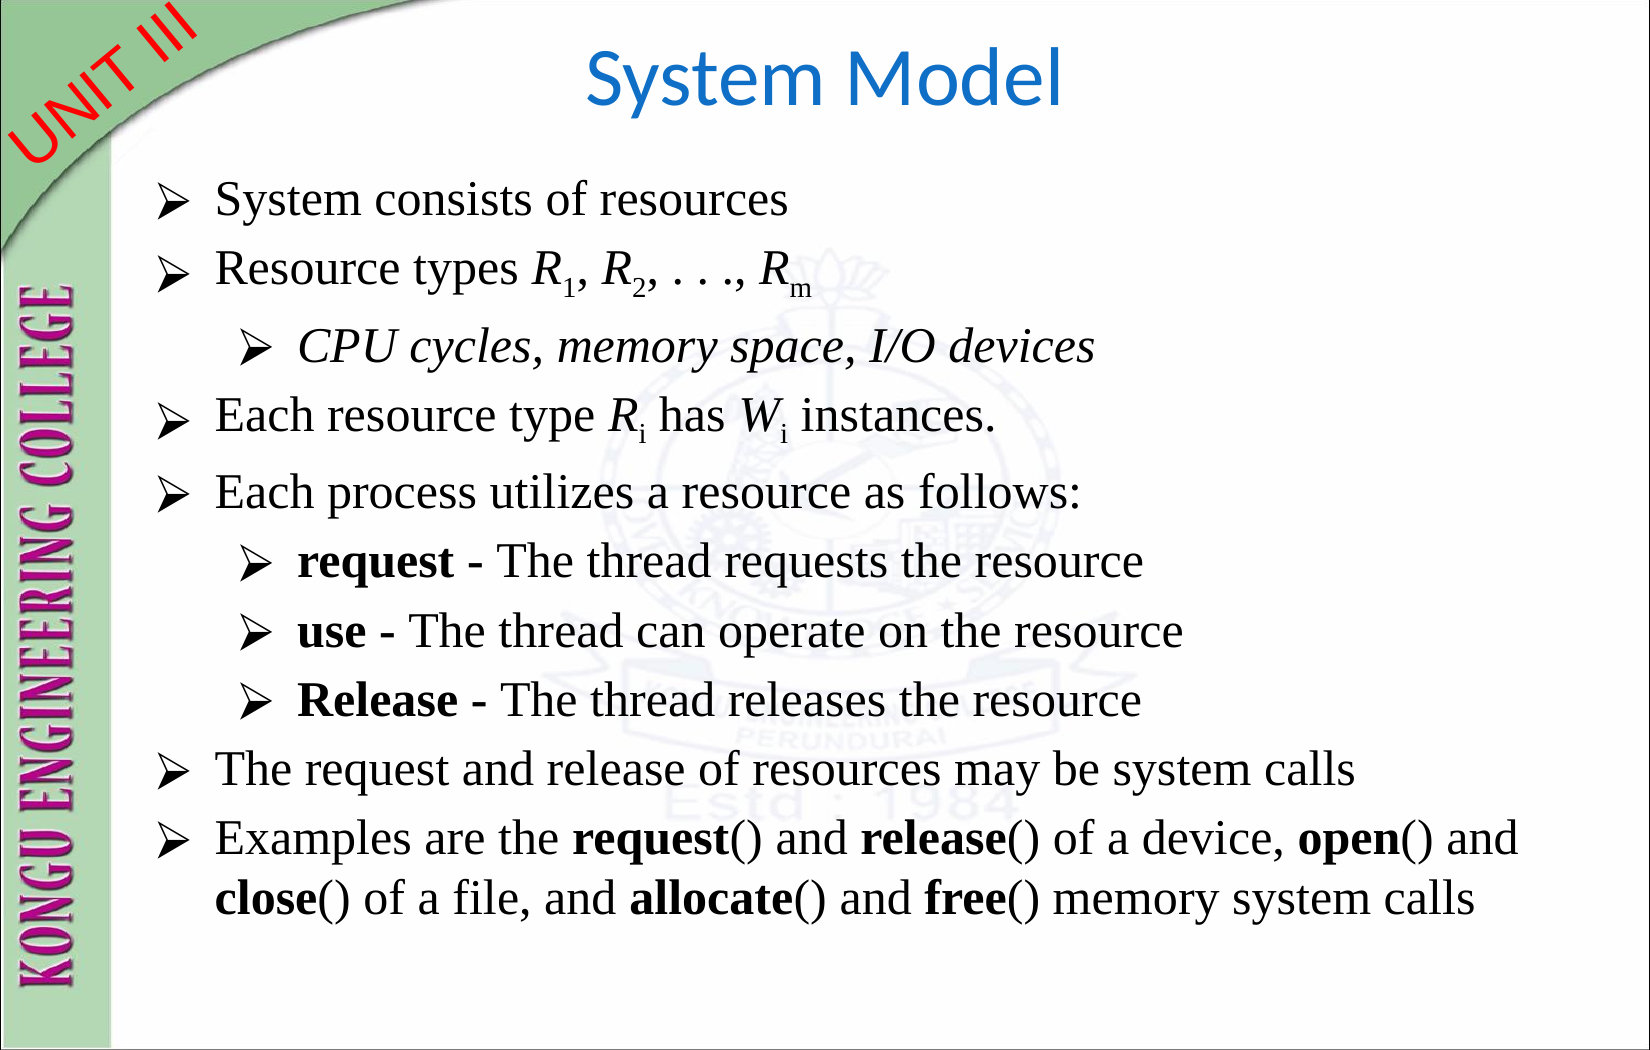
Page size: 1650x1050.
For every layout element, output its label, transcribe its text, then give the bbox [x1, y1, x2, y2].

title System Model [195, 34, 1455, 123]
picture [0, 0, 1650, 1050]
list System consists of resources Resource types R1, R2, . . ., Rm CPU cycles, memory space, I/O devices Each resource type Ri has Wi instances. Each process utilizes a resource as follows: request - The thread requests the resource use - The thread can operate on the resource Release - The thread releases the resource The request and release of resources may be system calls Examples are the request() and release() of a device, open() and close() of a file, and allocate() and free() memory system calls [117, 158, 1607, 845]
